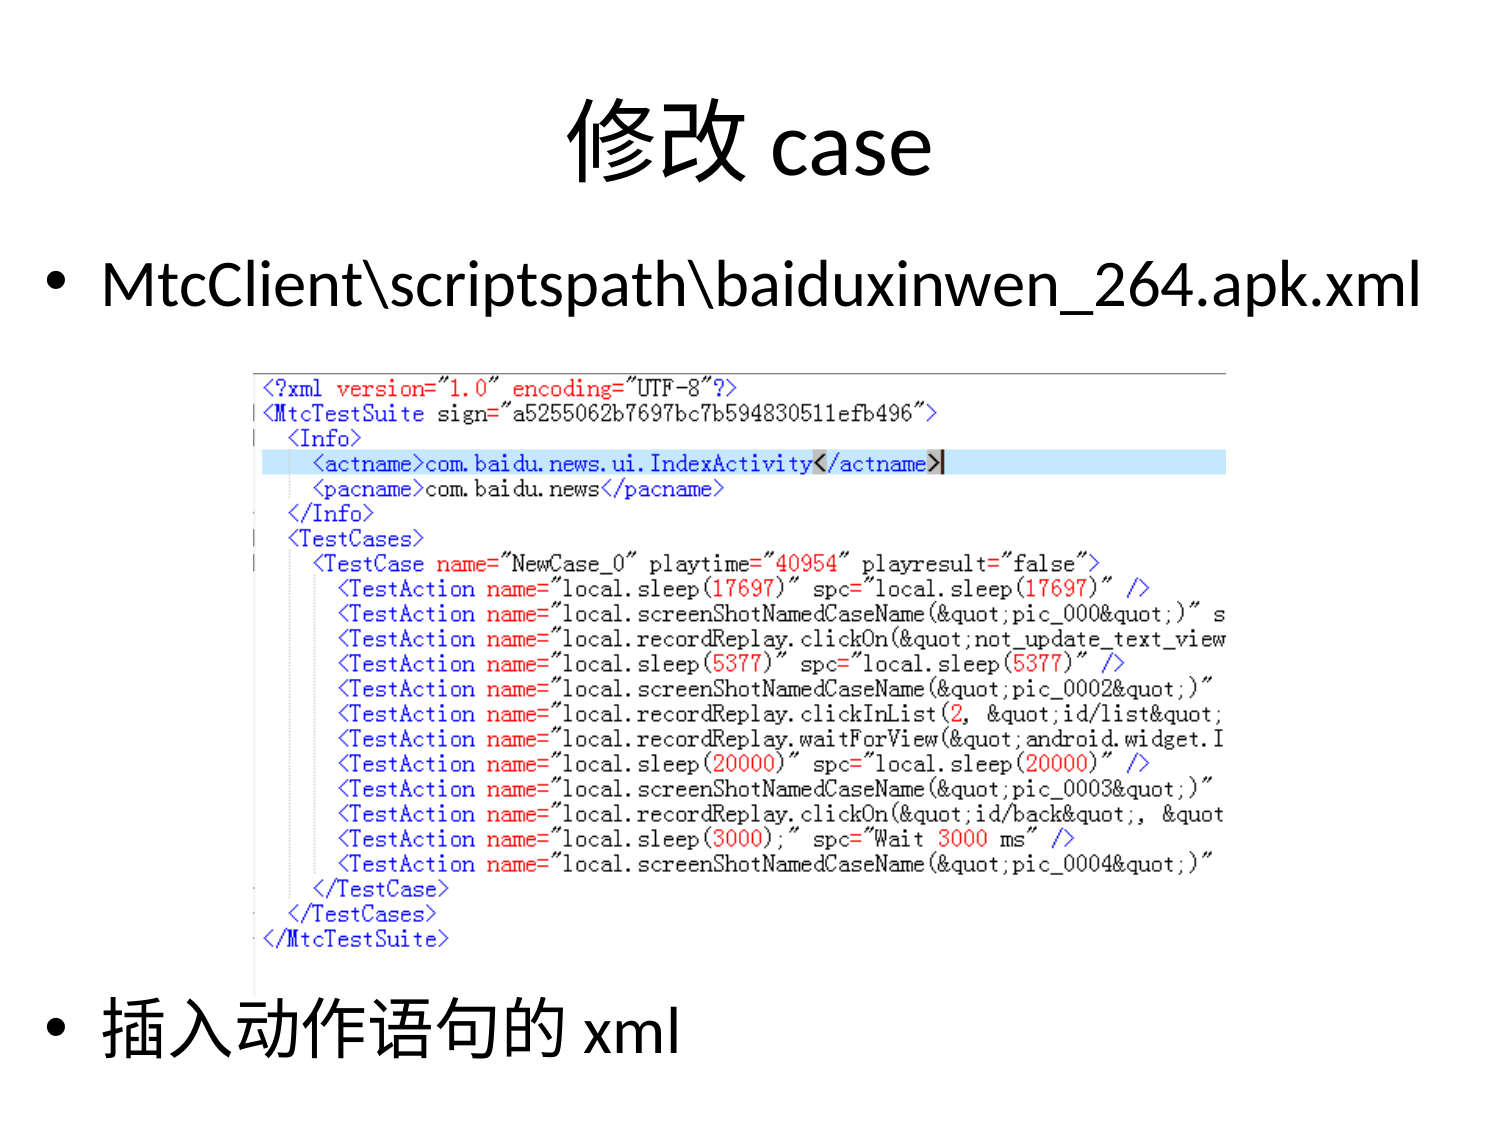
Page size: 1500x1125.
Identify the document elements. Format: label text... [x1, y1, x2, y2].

picture [253, 373, 1226, 998]
list MtcClient\scriptspath\baiduxinwen_264.apk.xml 插入动作语句的xml [29, 231, 1483, 1125]
title 修改case [75, 45, 1425, 231]
